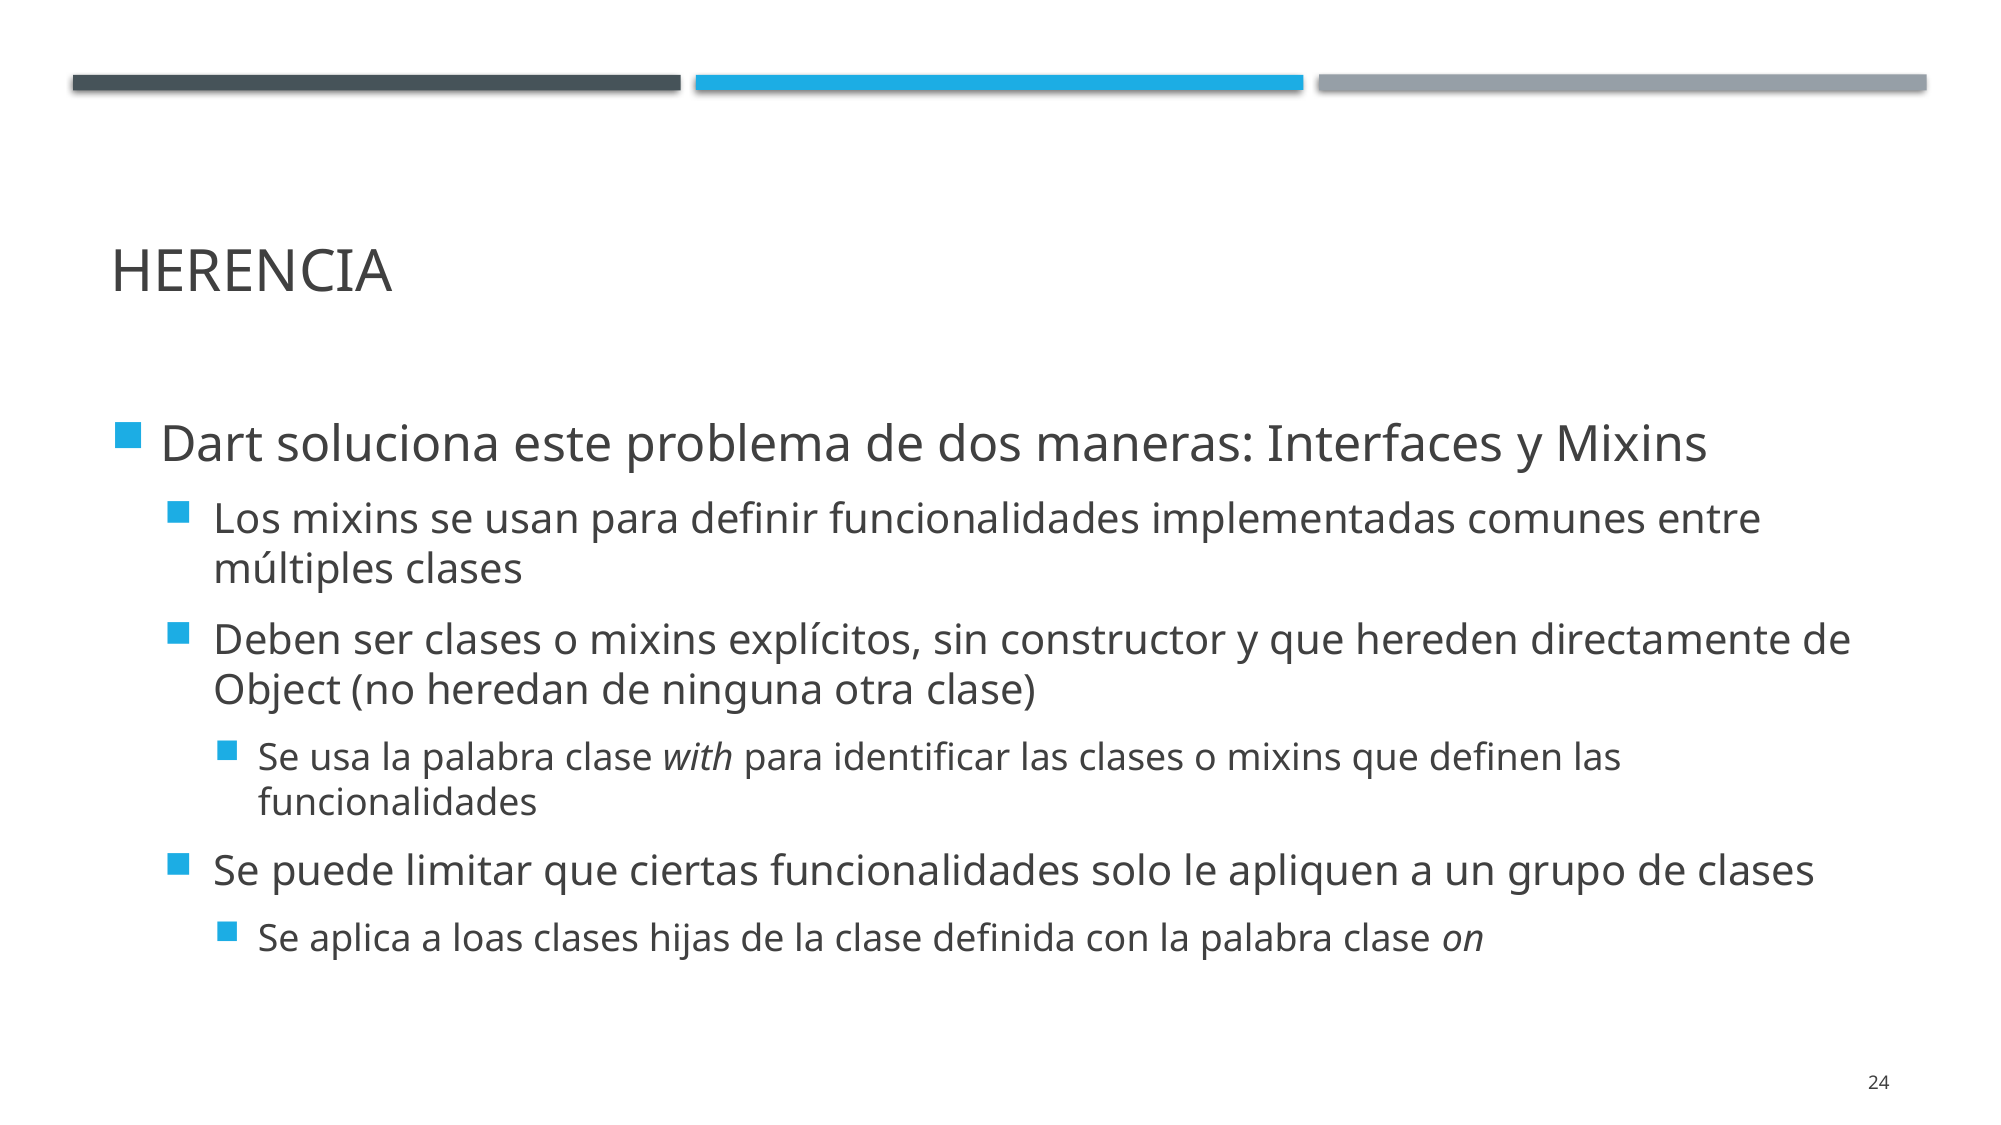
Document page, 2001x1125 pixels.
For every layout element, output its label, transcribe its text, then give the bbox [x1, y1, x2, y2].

slide_number 24 [1732, 1053, 1905, 1114]
list Dart soluciona este problema de dos maneras: Interfaces y Mixins Los mixins se usan para definir funcionalidades implementadas comunes entre múltiples clases Deben ser clases o mixins explícitos, sin constructor y que hereden directamente de Object (no heredan de ninguna otra clase) Se usa la palabra clase with para identificar las clases o mixins que definen las funcionalidades Se puede limitar que ciertas funcionalidades solo le apliquen a un grupo de clases Se aplica a loas clases hijas de la clase definida con la palabra clase on [95, 383, 1905, 981]
title Herencia [95, 115, 1905, 311]
